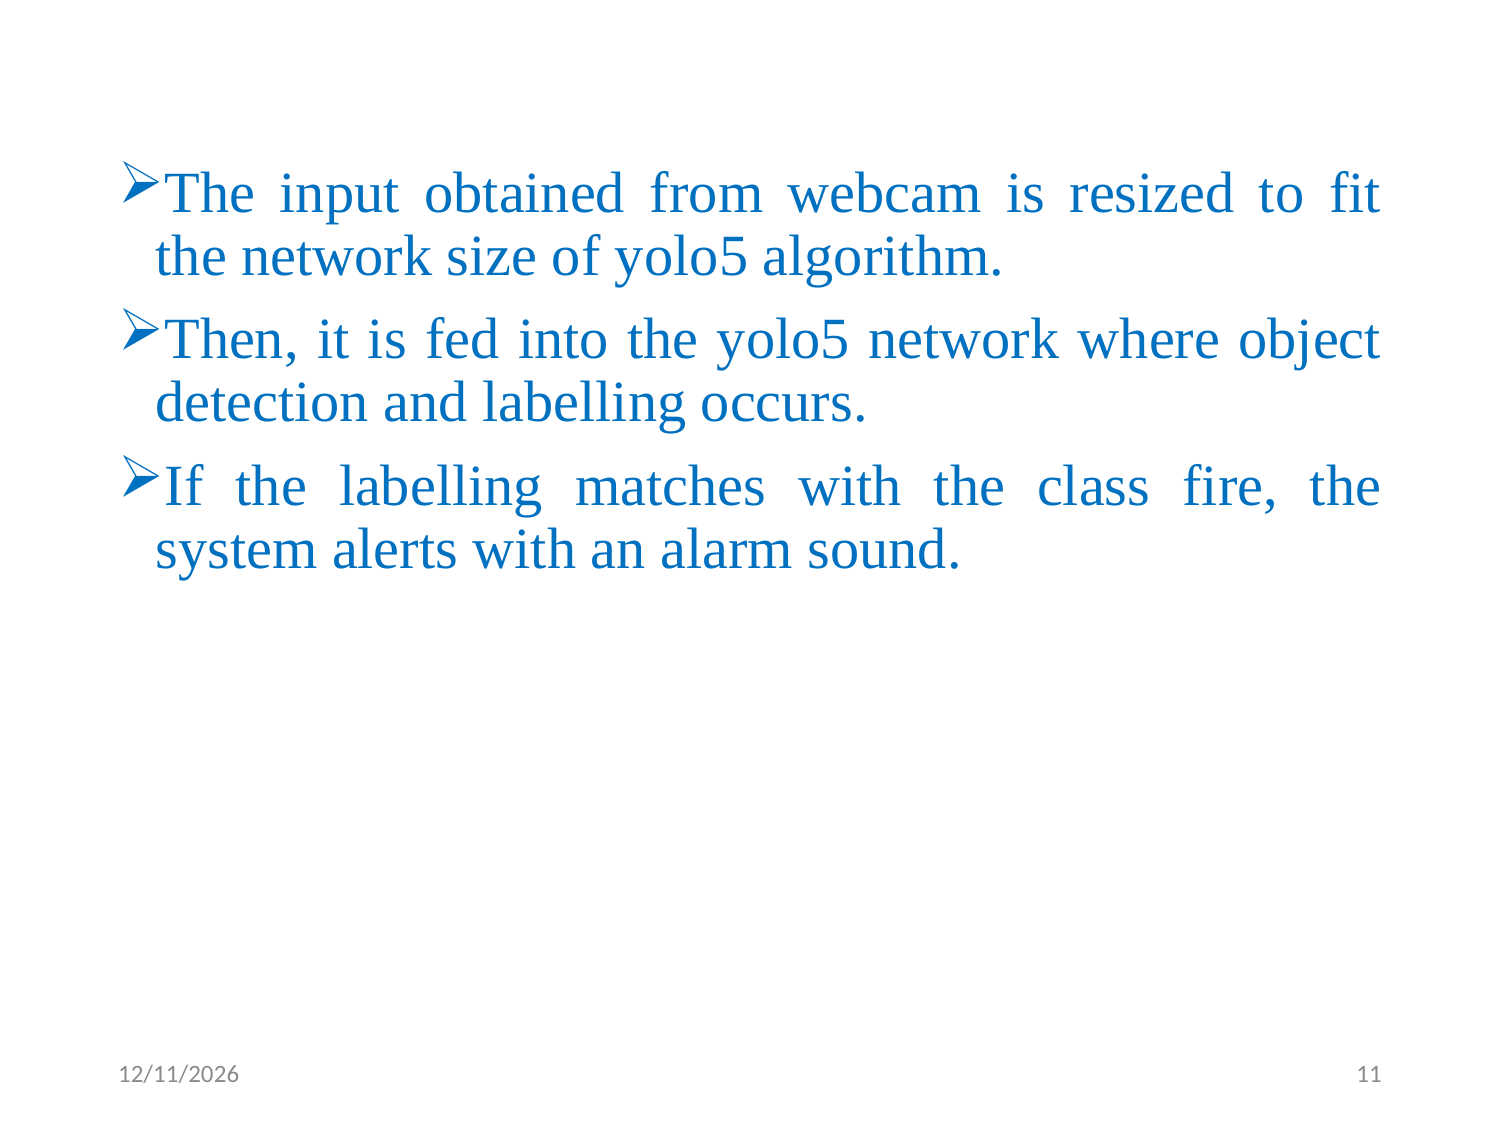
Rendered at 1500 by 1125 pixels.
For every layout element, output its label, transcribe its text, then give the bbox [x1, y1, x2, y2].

slide_number 11 [1059, 1042, 1397, 1103]
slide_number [103, 1042, 441, 1103]
list The input obtained from webcam is resized to fit the network size of yolo5 algorithm. Then, it is fed into the yolo5 network where object detection and labelling occurs. If the labelling matches with the class fire, the system alerts with an alarm sound. [103, 154, 1397, 933]
